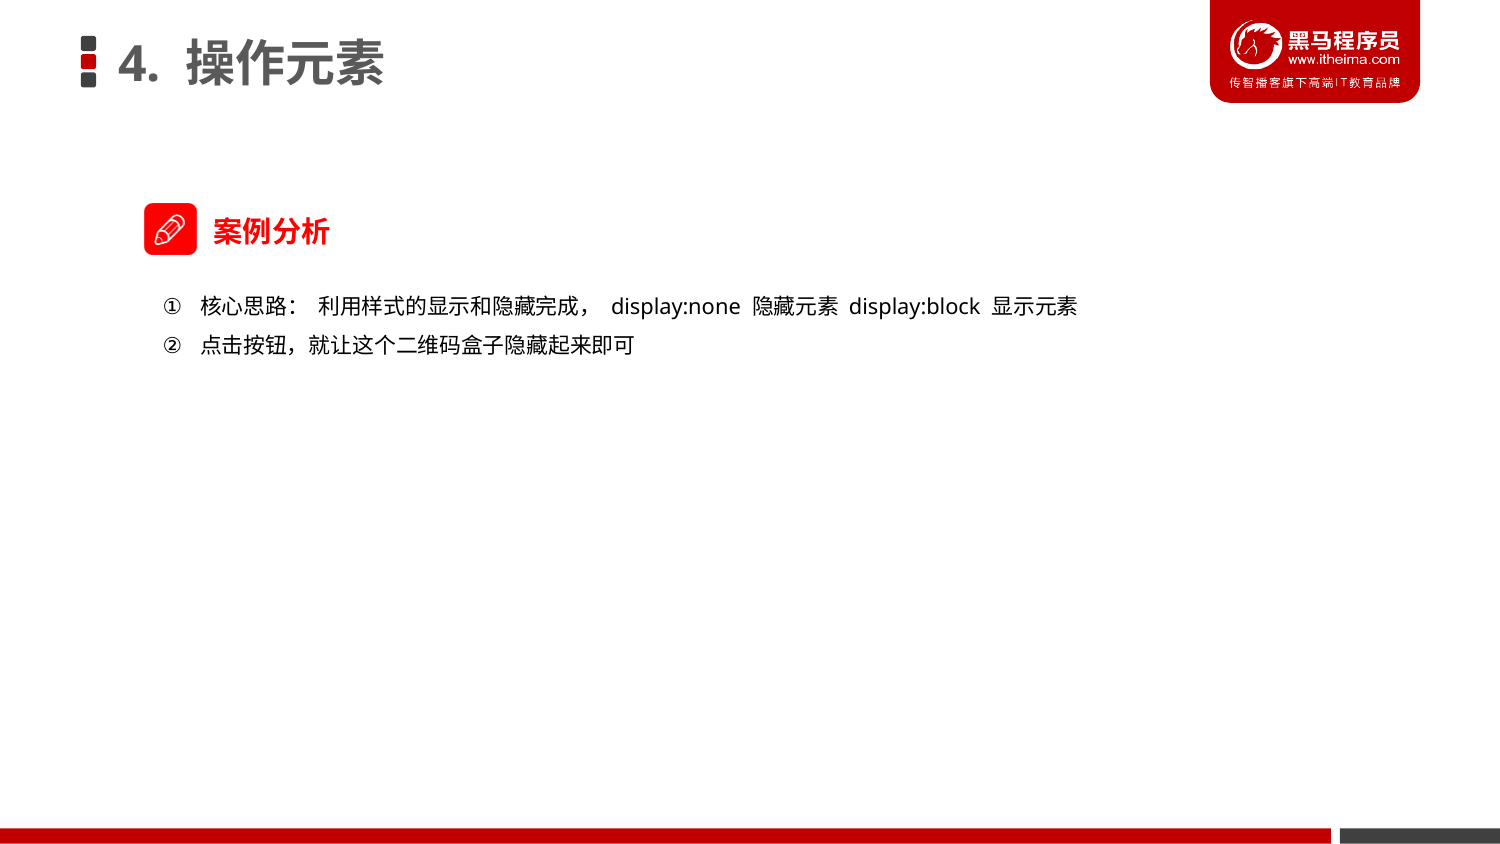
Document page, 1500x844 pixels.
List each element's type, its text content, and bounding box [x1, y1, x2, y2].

text_box 案例分析 [199, 188, 1007, 256]
picture [1211, 11, 1419, 97]
title 4. 操作元素 [103, 0, 1209, 130]
text_box 核心思路： 利用样式的显示和隐藏完成， display:none 隐藏元素 display:block 显示元素 点击按钮，就让这个二维码盒子隐藏起来即可 [72, 272, 1149, 366]
picture [139, 199, 200, 259]
